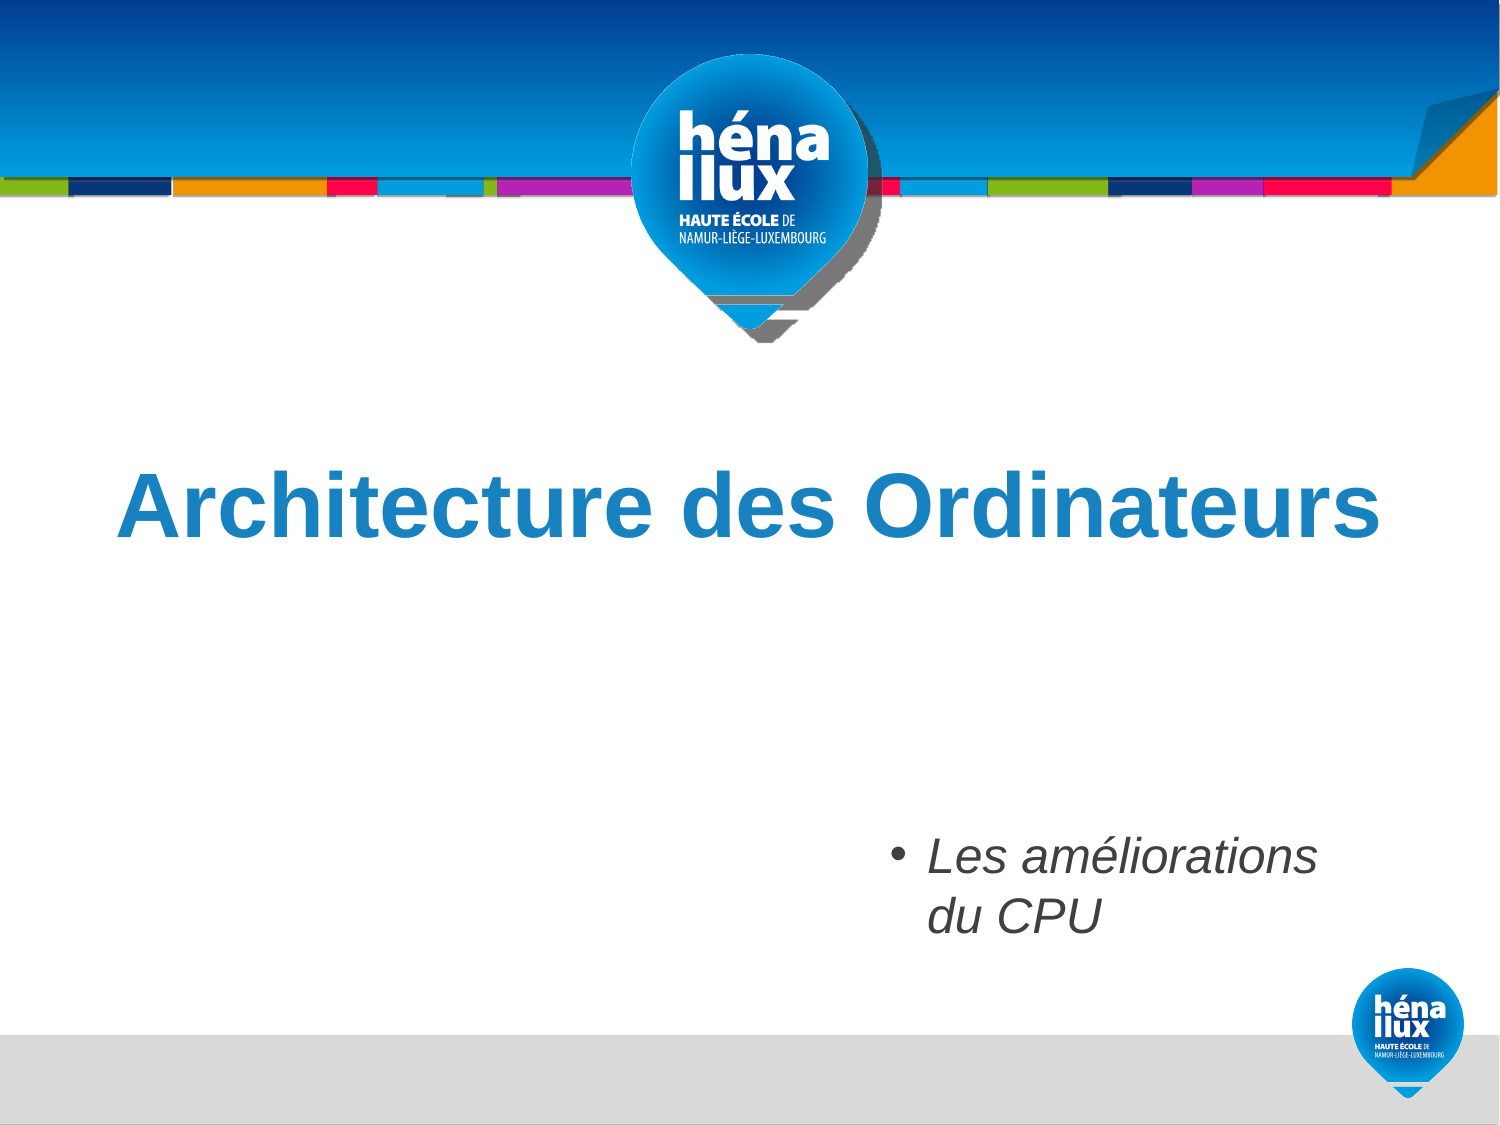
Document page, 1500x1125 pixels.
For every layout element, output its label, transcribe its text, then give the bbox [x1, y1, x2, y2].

picture [658, 81, 841, 265]
picture [1352, 1036, 1464, 1098]
picture [631, 189, 868, 329]
picture [631, 54, 734, 125]
subtitle Les améliorations du CPU [889, 823, 1358, 945]
picture [1365, 981, 1451, 1067]
picture [765, 54, 868, 154]
picture [1352, 968, 1396, 1012]
title Architecture des Ordinateurs [112, 349, 1387, 653]
picture [1420, 968, 1464, 1011]
